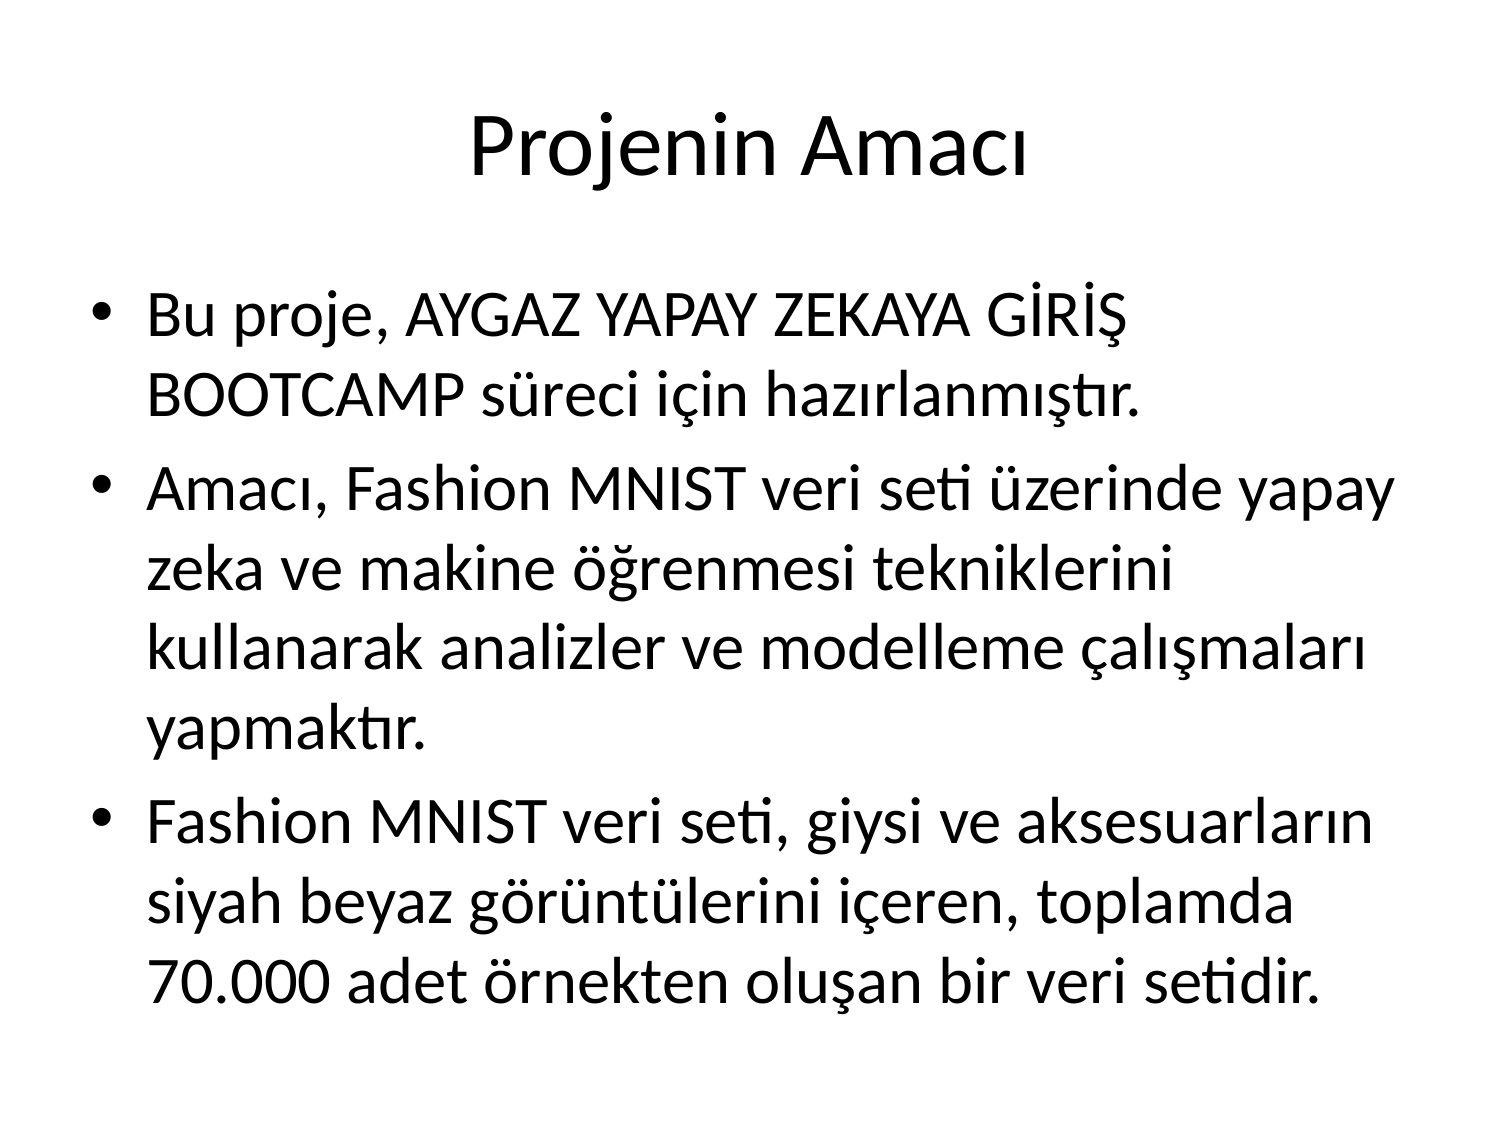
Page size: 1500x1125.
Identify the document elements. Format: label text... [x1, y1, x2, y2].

title Projenin Amacı [75, 45, 1425, 233]
list Bu proje, AYGAZ YAPAY ZEKAYA GİRİŞ BOOTCAMP süreci için hazırlanmıştır. Amacı, Fashion MNIST veri seti üzerinde yapay zeka ve makine öğrenmesi tekniklerini kullanarak analizler ve modelleme çalışmaları yapmaktır. Fashion MNIST veri seti, giysi ve aksesuarların siyah beyaz görüntülerini içeren, toplamda 70.000 adet örnekten oluşan bir veri setidir. [75, 262, 1425, 1005]
